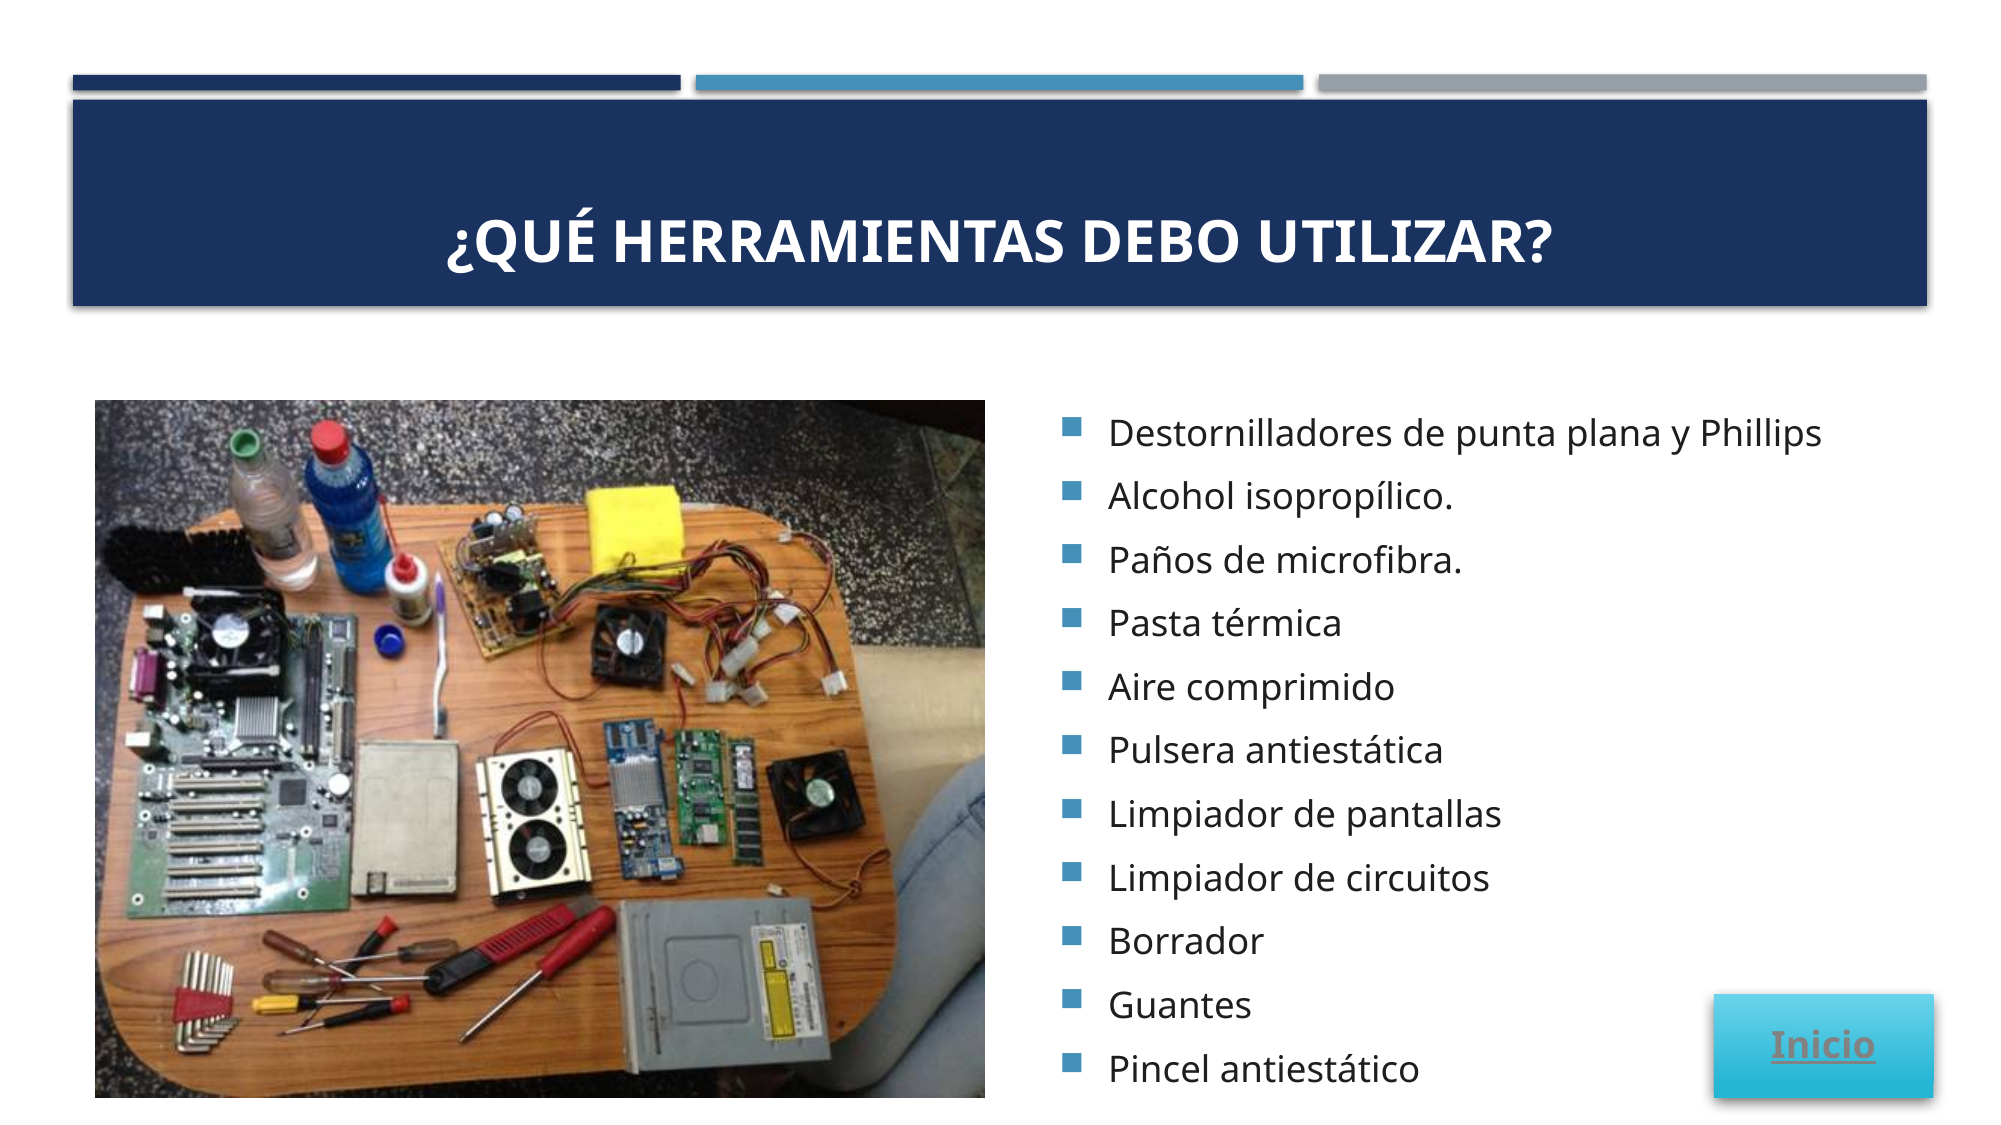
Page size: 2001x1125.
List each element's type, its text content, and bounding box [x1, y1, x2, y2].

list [94, 400, 986, 1099]
text_box Inicio [1713, 994, 1934, 1098]
title ¿Qué herramientas debo utilizar? [95, 119, 1905, 282]
list Destornilladores de punta plana y Phillips Alcohol isopropílico. Paños de microfibra. Pasta térmica Aire comprimido Pulsera antiestática Limpiador de pantallas Limpiador de circuitos Borrador Guantes Pincel antiestático [1043, 400, 1934, 1098]
